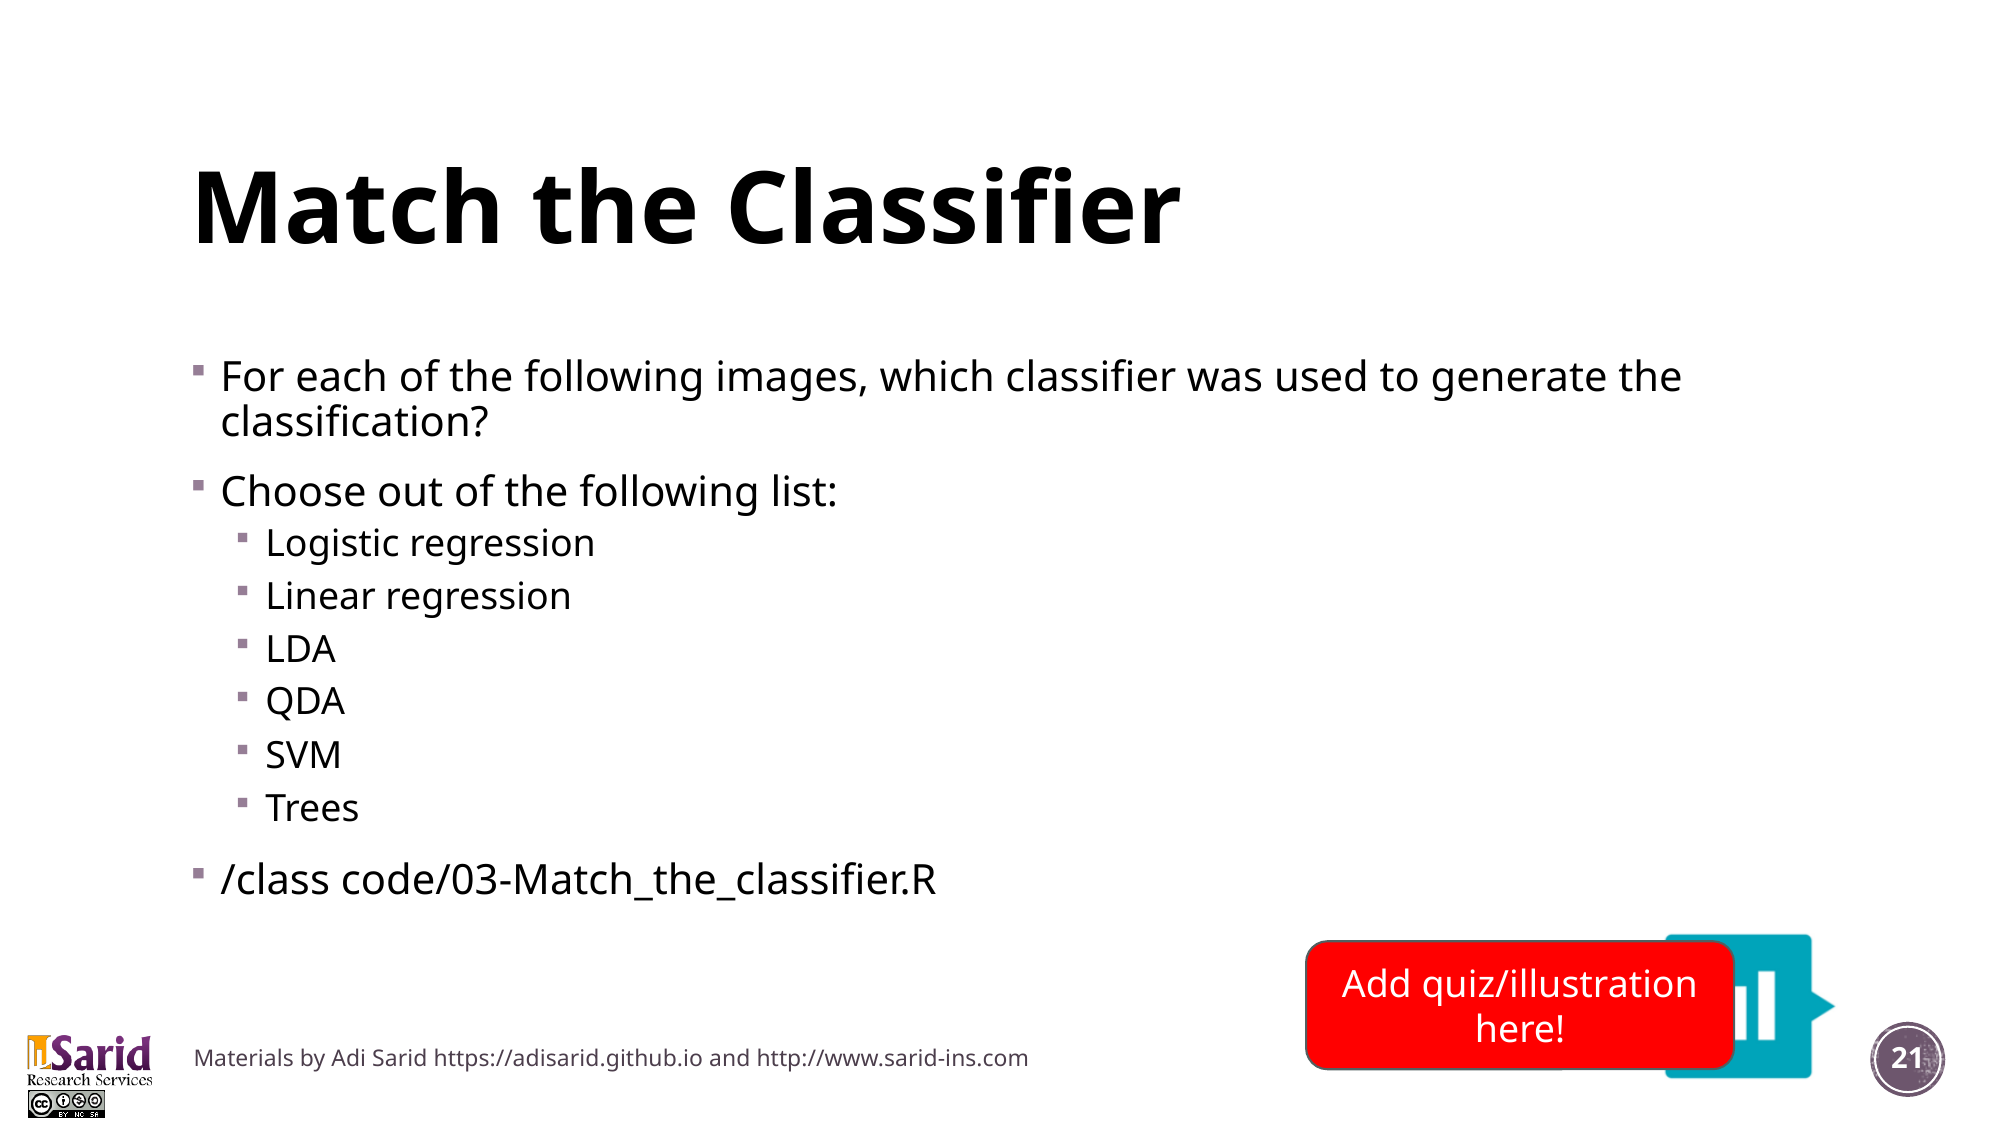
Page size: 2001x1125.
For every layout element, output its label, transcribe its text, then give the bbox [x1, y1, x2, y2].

title Match the Classifier [175, 79, 1826, 344]
text_box Add quiz/illustration here! [1305, 940, 1654, 1071]
picture [27, 1035, 152, 1086]
picture [28, 1090, 105, 1118]
list For each of the following images, which classifier was used to generate the classification? Choose out of the following list: Logistic regression Linear regression LDA QDA SVM Trees /class code/03-Match_the_classifier.R [175, 348, 1826, 1013]
picture [1655, 928, 1838, 1087]
slide_number 21 [1855, 1028, 1961, 1089]
footer Materials by Adi Sarid https://adisarid.github.io and http://www.sarid-ins.com [178, 1028, 1217, 1089]
